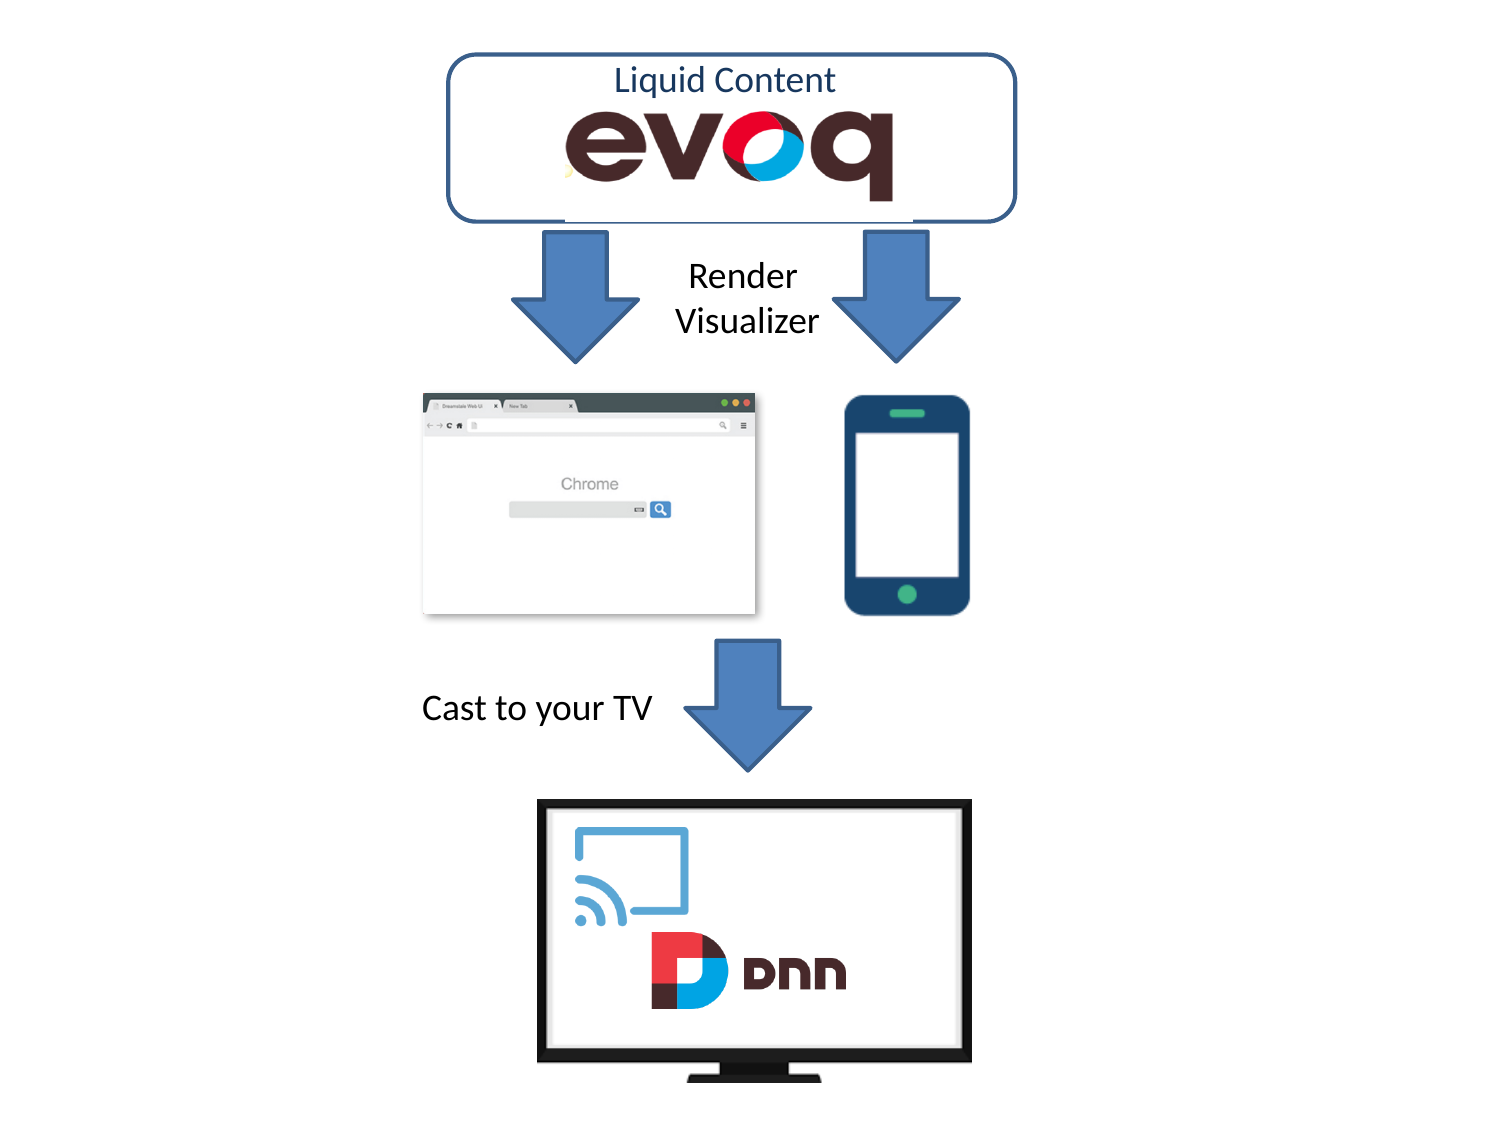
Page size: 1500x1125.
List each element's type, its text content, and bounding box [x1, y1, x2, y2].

text_box [835, 229, 961, 348]
text_box [852, 52, 1018, 224]
picture [565, 77, 914, 222]
picture [537, 799, 972, 1083]
text_box [446, 52, 599, 224]
text_box [510, 230, 641, 365]
text_box Liquid Content [599, 47, 852, 76]
text_box Render Visualizer [660, 243, 835, 349]
text_box [683, 638, 813, 773]
picture [423, 350, 1061, 657]
text_box Cast to your TV [407, 675, 668, 736]
